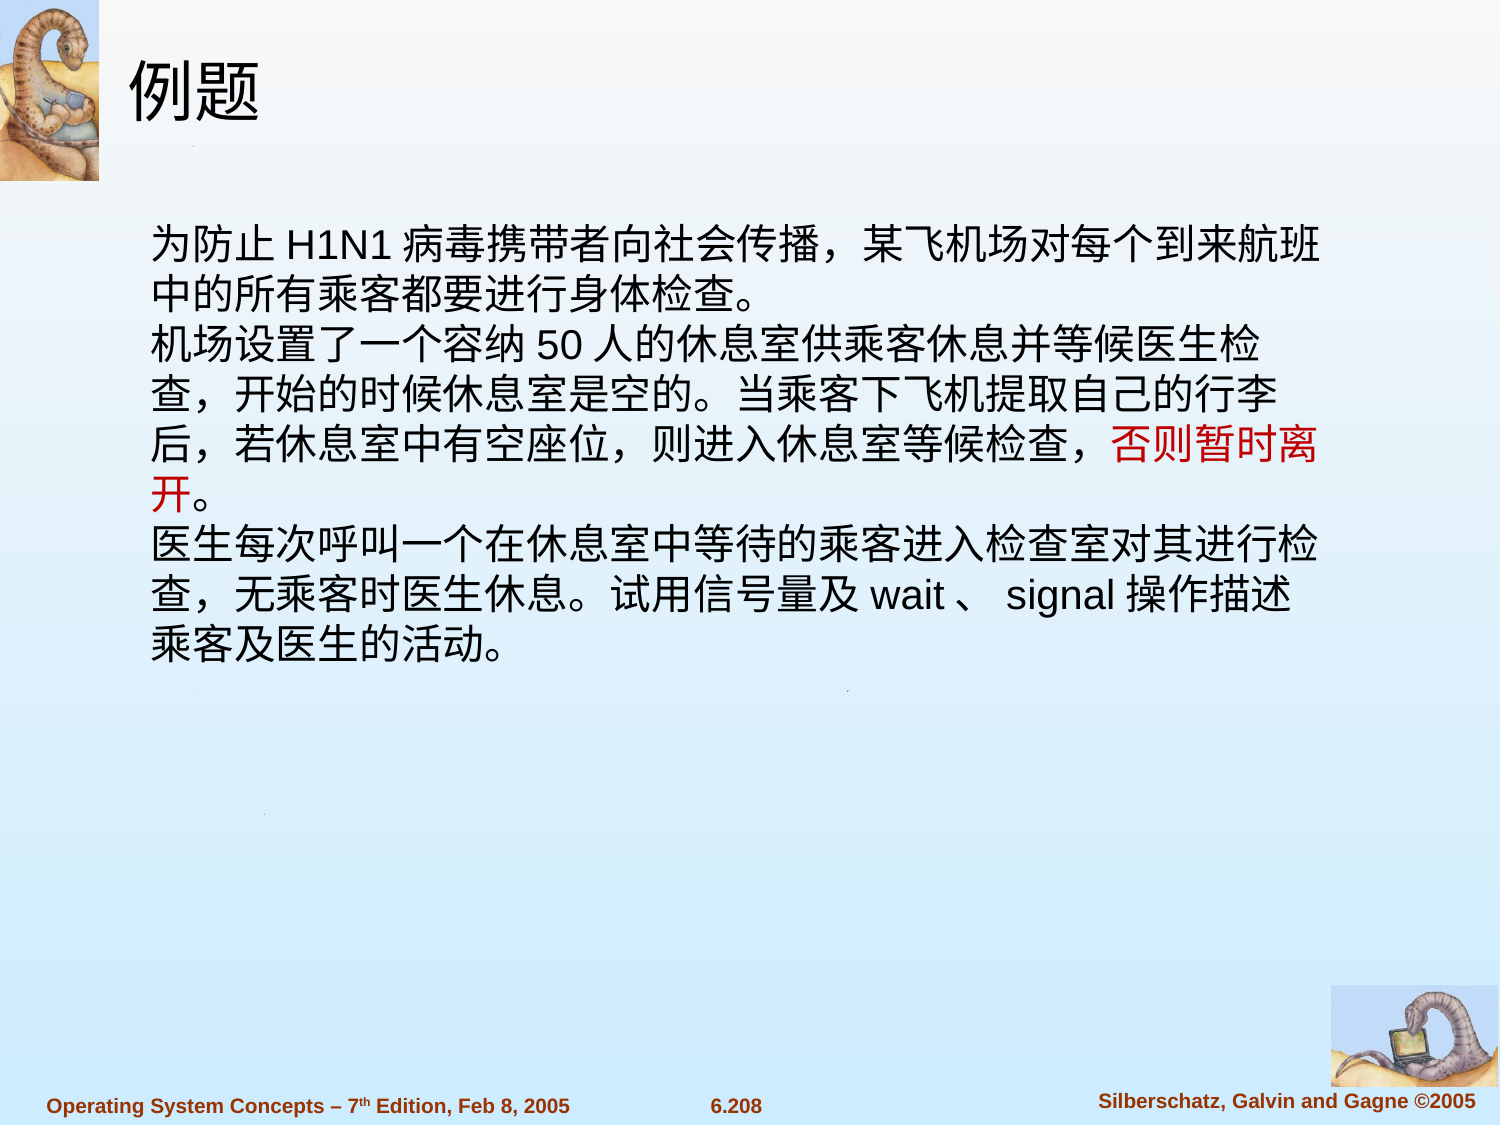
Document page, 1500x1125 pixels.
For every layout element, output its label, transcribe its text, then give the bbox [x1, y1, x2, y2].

picture [0, 0, 99, 181]
list 为防止H1N1病毒携带者向社会传播，某飞机场对每个到来航班中的所有乘客都要进行身体检查。 机场设置了一个容纳50人的休息室供乘客休息并等候医生检查，开始的时候休息室是空的。当乘客下飞机提取自己的行李后，若休息室中有空座位，则进入休息室等候检查，否则暂时离开。 医生每次呼叫一个在休息室中等待的乘客进入检查室对其进行检查，无乘客时医生休息。试用信号量及wait、signal操作描述乘客及医生的活动。 [135, 210, 1342, 946]
picture [1331, 985, 1498, 1087]
title 例题 [112, 37, 1438, 138]
